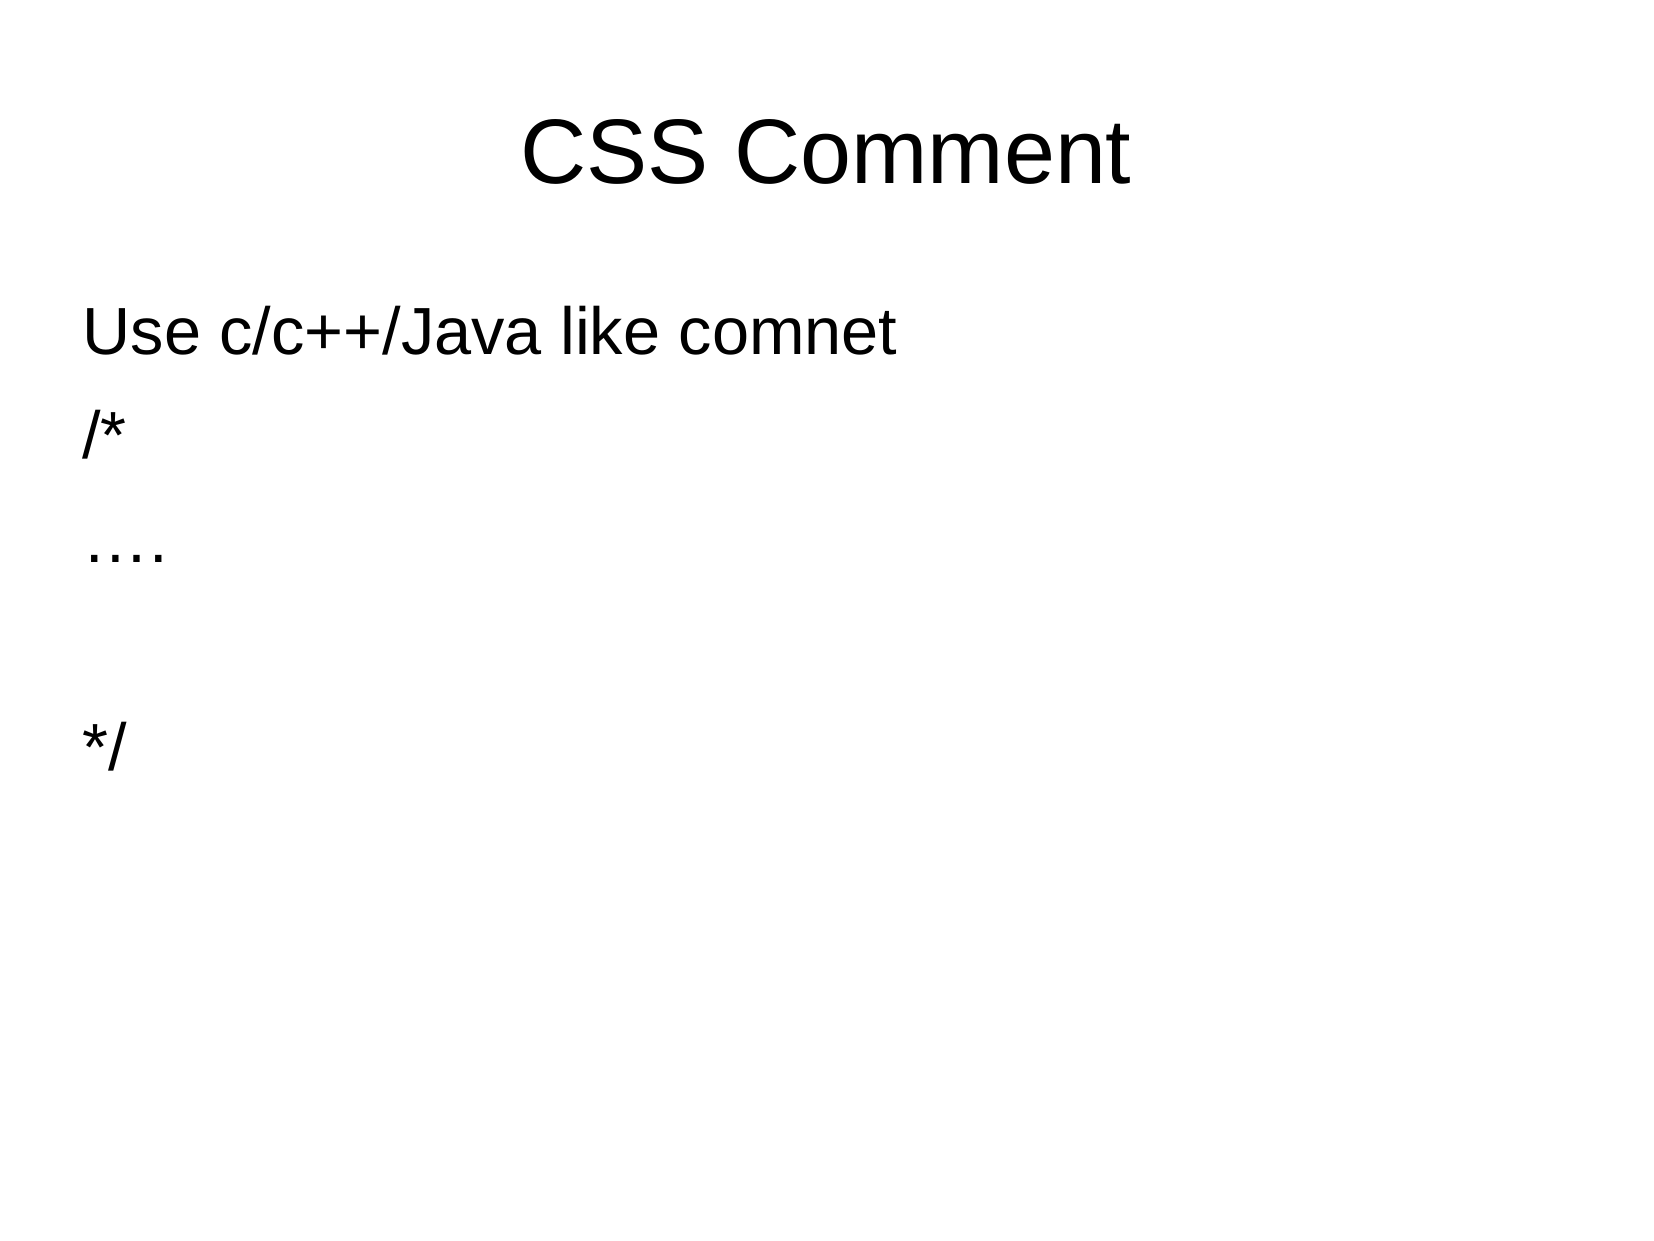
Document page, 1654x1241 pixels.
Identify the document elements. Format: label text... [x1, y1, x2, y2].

title CSS Comment [82, 49, 1571, 257]
list Use c/c++/Java like comnet /* …. */ [82, 290, 1571, 1109]
